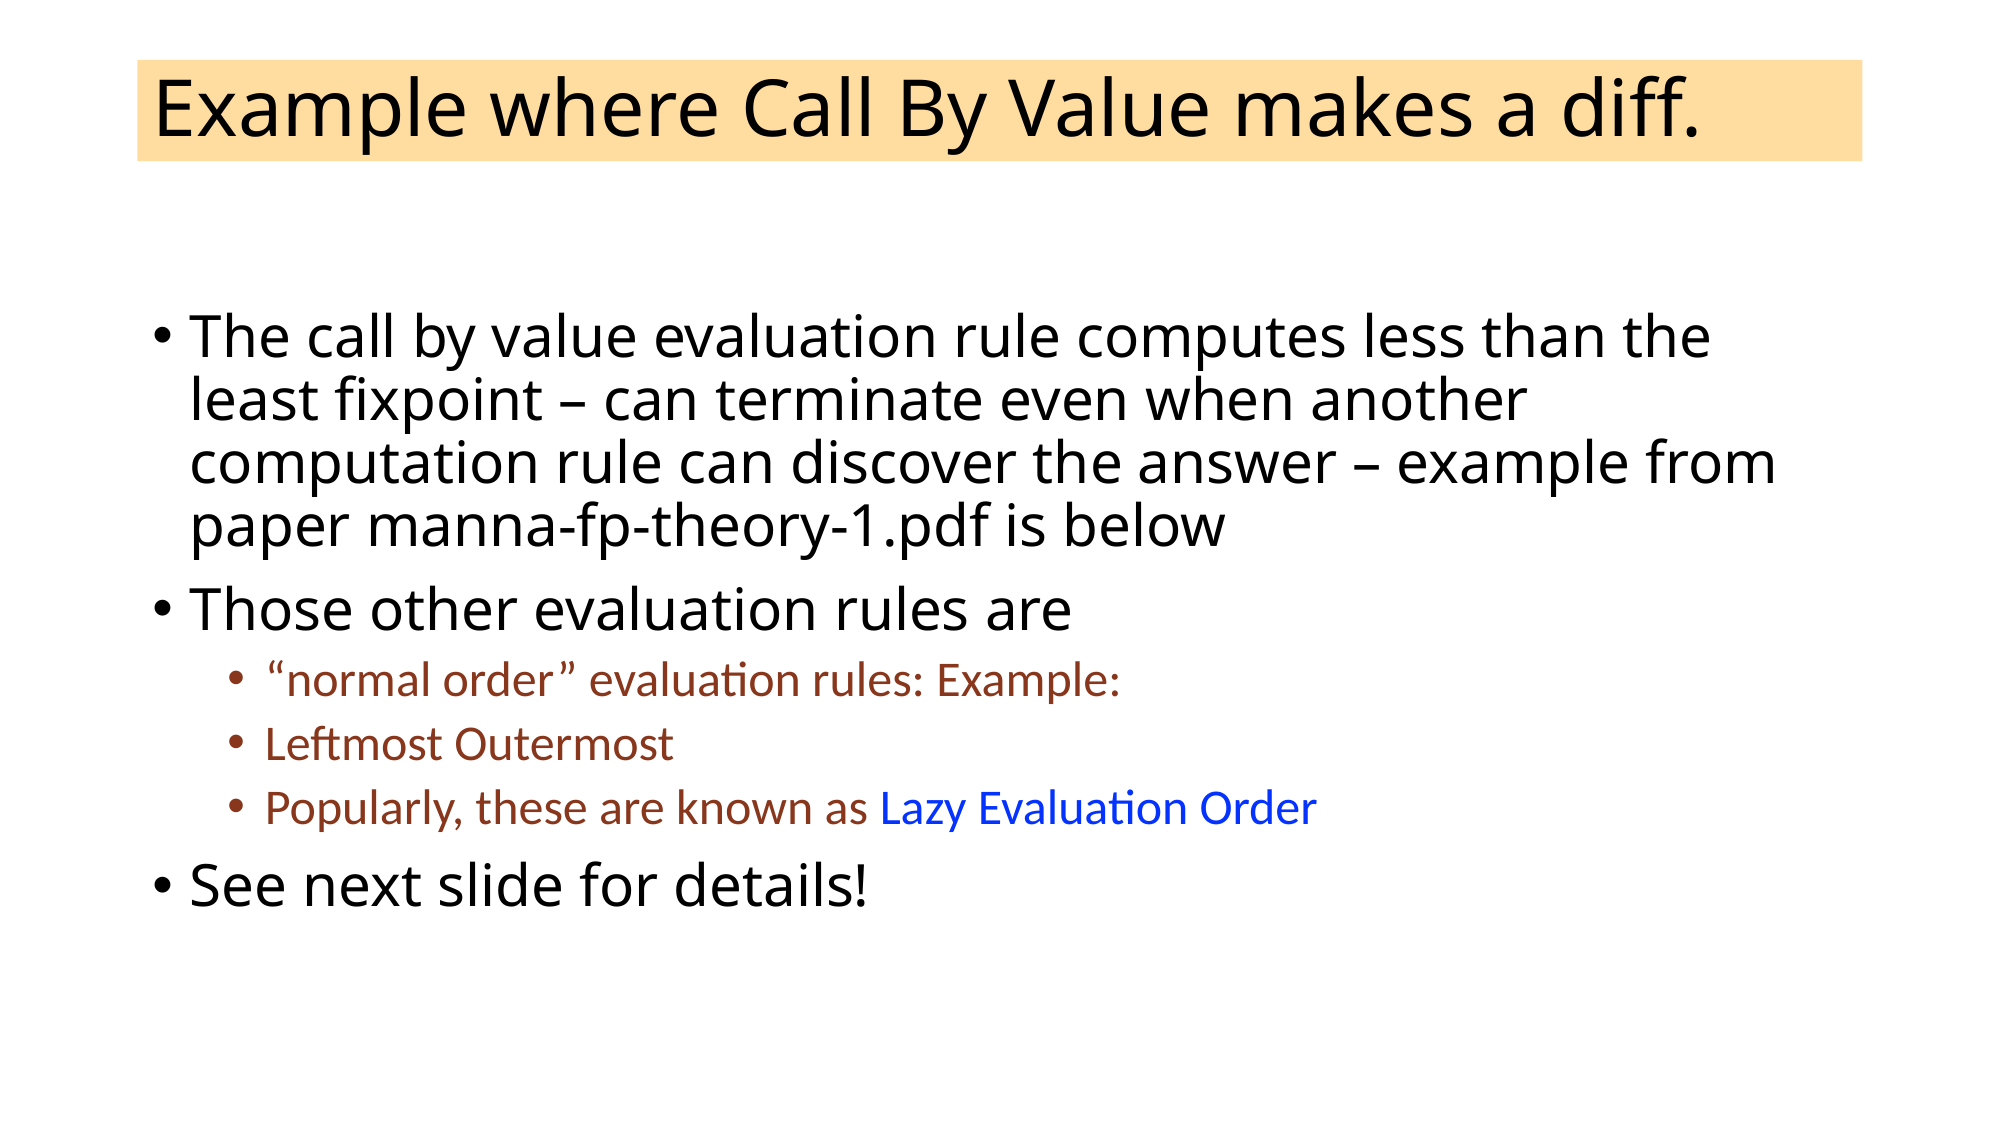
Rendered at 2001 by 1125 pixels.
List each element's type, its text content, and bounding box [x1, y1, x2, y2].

title Example where Call By Value makes a diff. [137, 59, 1863, 162]
list The call by value evaluation rule computes less than the least fixpoint – can terminate even when another computation rule can discover the answer – example from paper manna-fp-theory-1.pdf is below Those other evaluation rules are “normal order” evaluation rules: Example: Leftmost Outermost Popularly, these are known as Lazy Evaluation Order See next slide for details! [137, 299, 1863, 1014]
